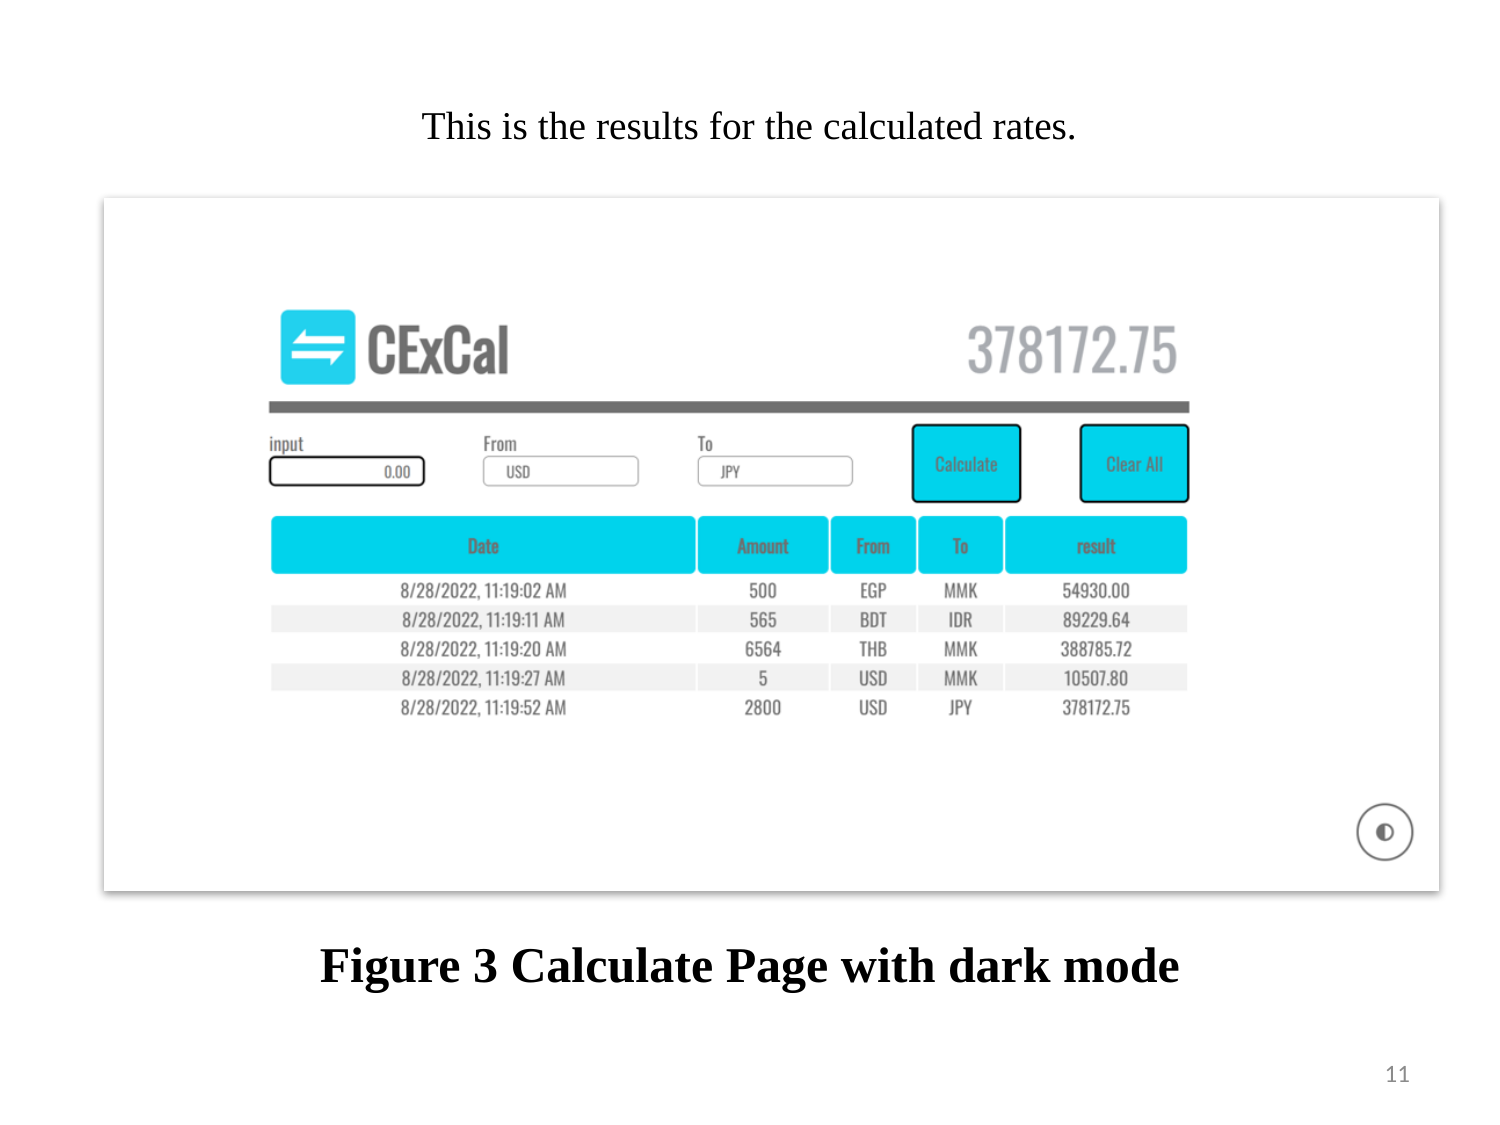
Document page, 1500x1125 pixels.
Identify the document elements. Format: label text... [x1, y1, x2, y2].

text_box Figure 3 Calculate Page with dark mode [0, 925, 1500, 1001]
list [117, 212, 1426, 878]
title This is the results for the calculated rates. [75, 45, 1425, 233]
slide_number 11 [1074, 1042, 1425, 1103]
